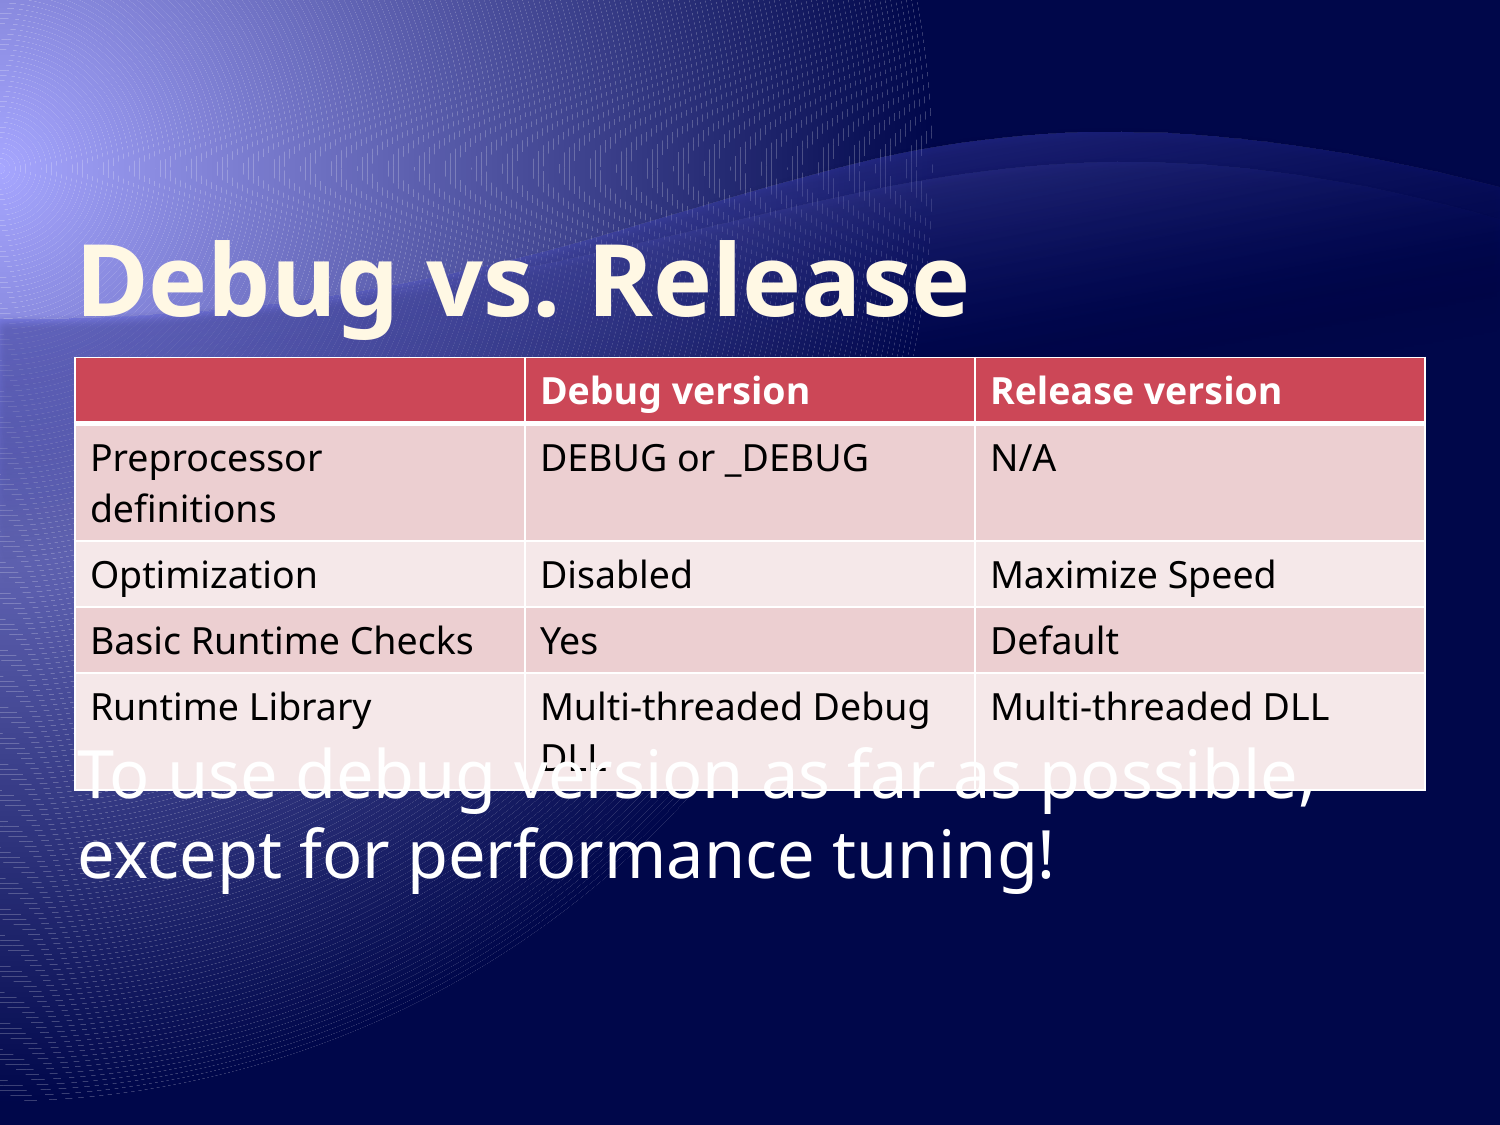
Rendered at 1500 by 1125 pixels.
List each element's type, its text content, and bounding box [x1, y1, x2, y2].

table_cell Basic Runtime Checks [76, 608, 524, 672]
table_cell Runtime Library [76, 674, 524, 724]
table_cell Yes [526, 608, 974, 672]
table_cell Multi-threaded Debug DLL [526, 674, 974, 724]
title Debug vs. Release [75, 87, 1425, 338]
table_cell Optimization [76, 542, 524, 606]
table_cell Default [976, 608, 1424, 672]
table_cell Maximize Speed [976, 542, 1424, 606]
table_cell Preprocessor definitions [76, 426, 524, 540]
table_cell N/A [976, 426, 1424, 540]
text_box To use debug version as far as possible, except for performance tuning! [62, 724, 1425, 900]
table_cell DEBUG or _DEBUG [526, 426, 974, 540]
table_cell Multi-threaded DLL [976, 674, 1424, 724]
table_cell Disabled [526, 542, 974, 606]
table_header Debug version [526, 358, 974, 421]
table_header Release version [976, 358, 1424, 421]
table_header [76, 358, 524, 421]
